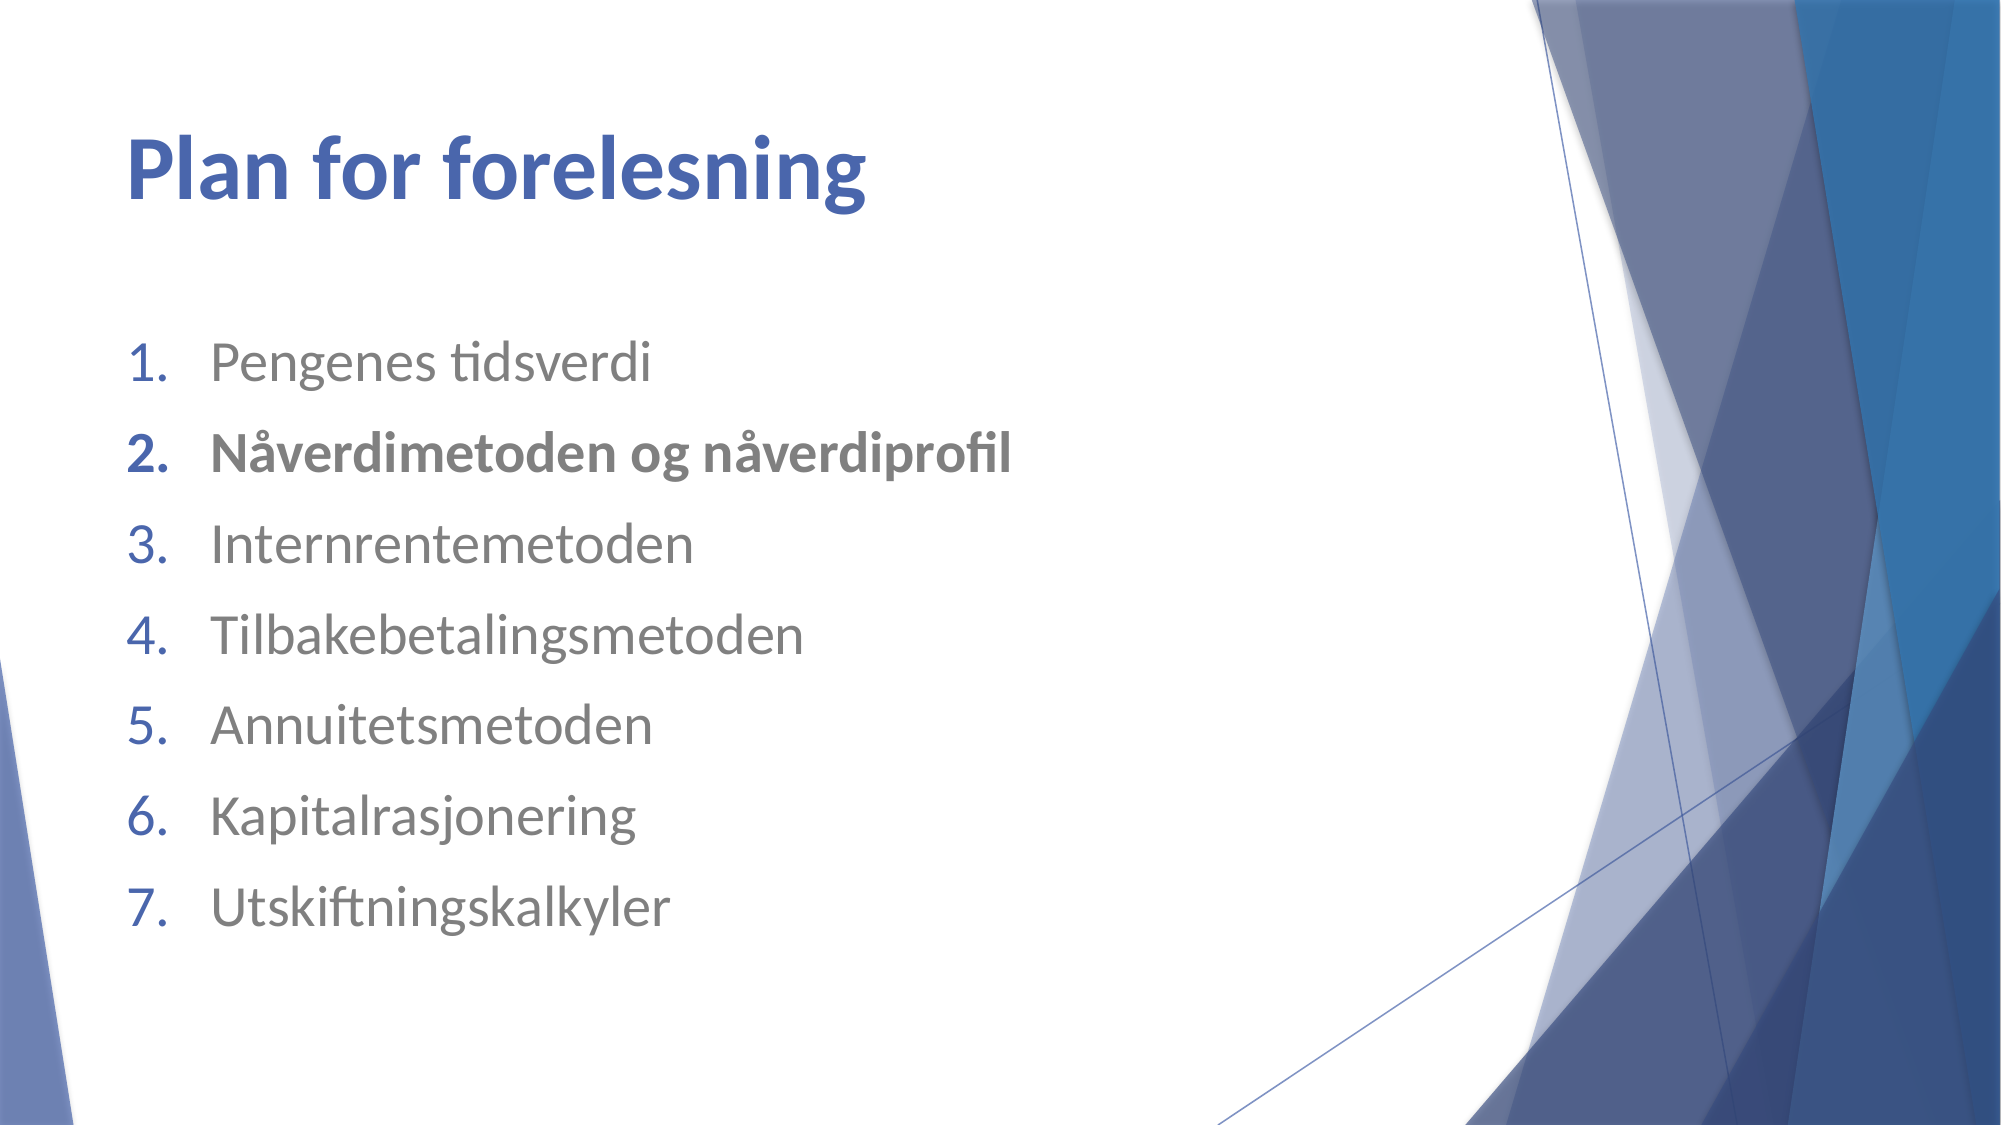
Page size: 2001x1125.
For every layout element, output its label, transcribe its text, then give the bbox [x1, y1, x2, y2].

list Pengenes tidsverdi Nåverdimetoden og nåverdiprofil Internrentemetoden Tilbakebetalingsmetoden Annuitetsmetoden Kapitalrasjonering Utskiftningskalkyler [111, 315, 1522, 953]
title Plan for forelesning [111, 99, 1522, 315]
